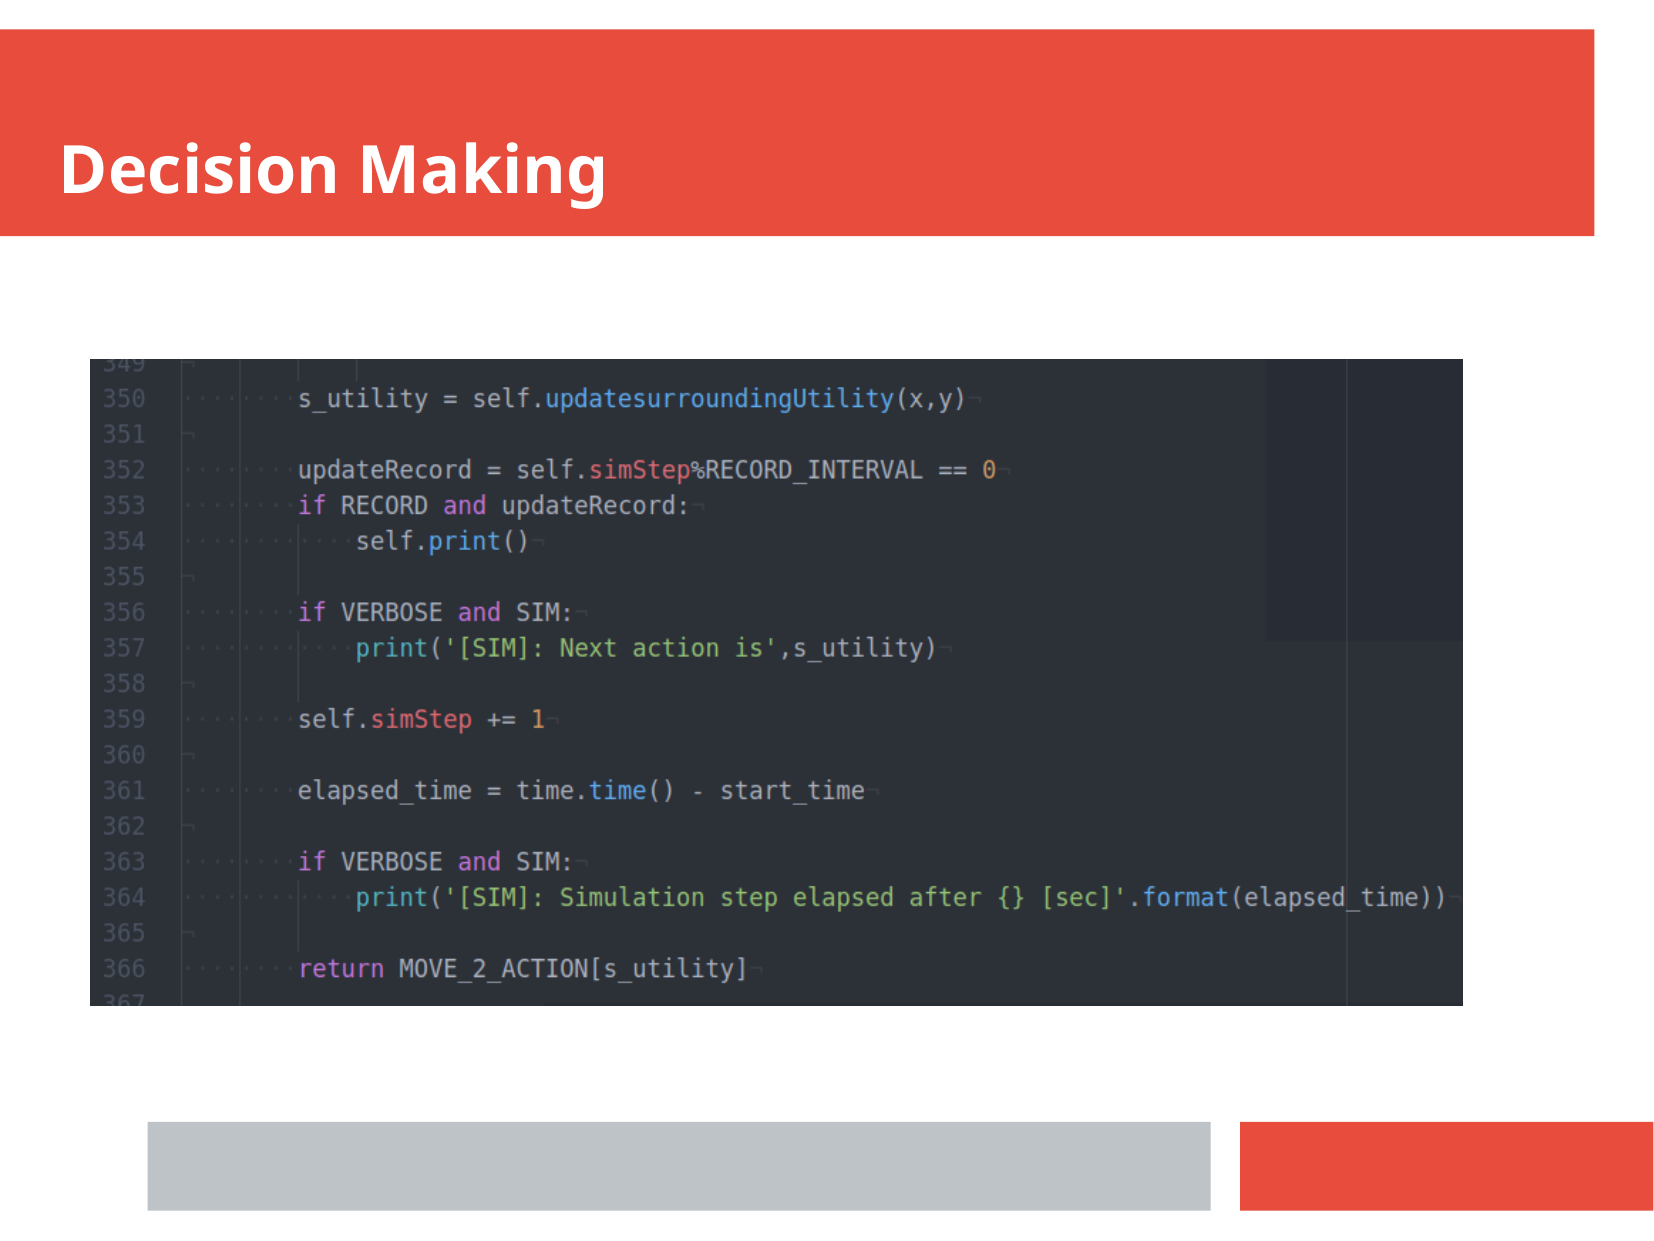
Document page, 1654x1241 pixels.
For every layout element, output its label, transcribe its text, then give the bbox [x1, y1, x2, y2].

picture [89, 359, 1463, 1006]
text_box [58, 324, 1565, 1093]
text_box Decision Making [58, 58, 1595, 207]
